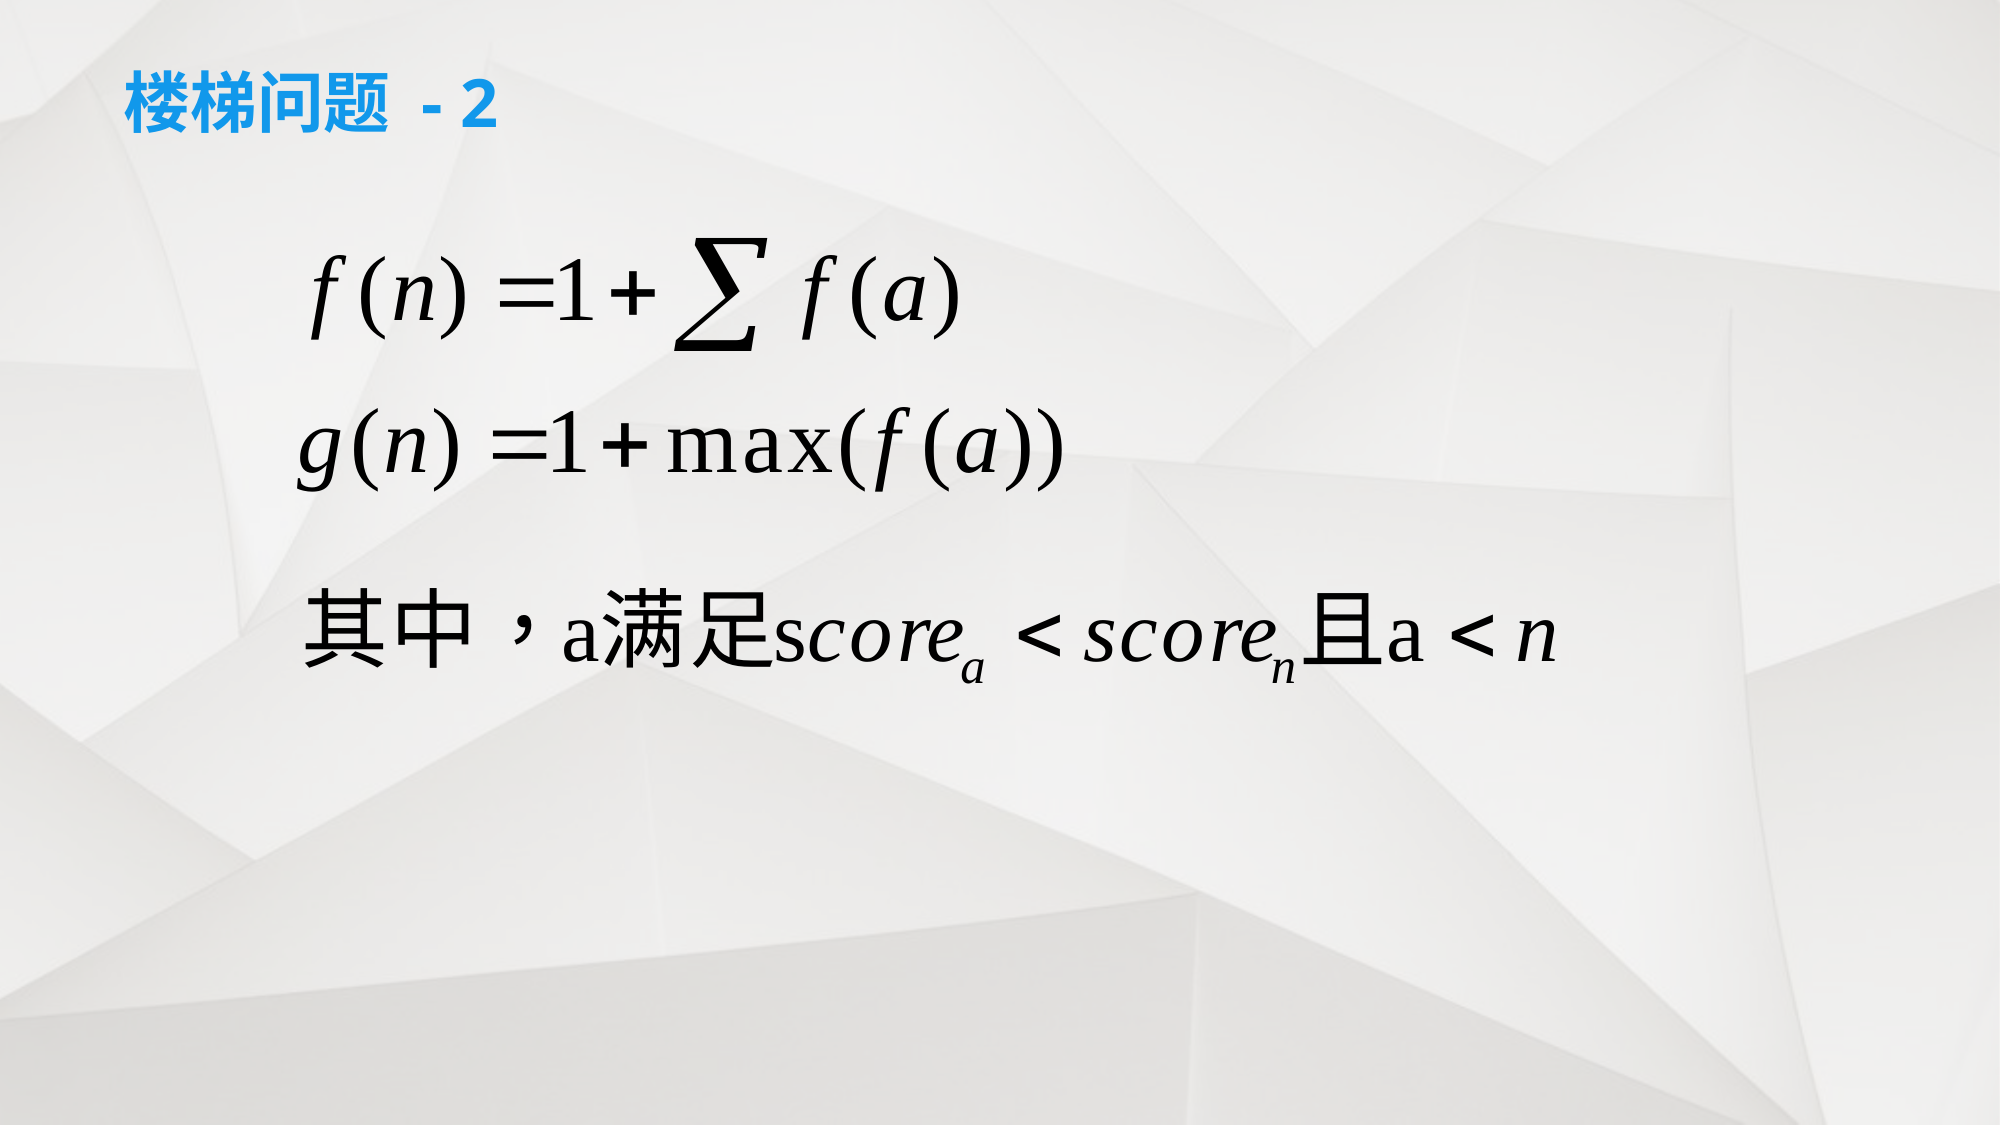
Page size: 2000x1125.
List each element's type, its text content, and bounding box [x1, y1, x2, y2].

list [279, 219, 1079, 513]
title 楼梯问题 - 2 [108, 34, 1887, 150]
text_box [290, 574, 1572, 705]
